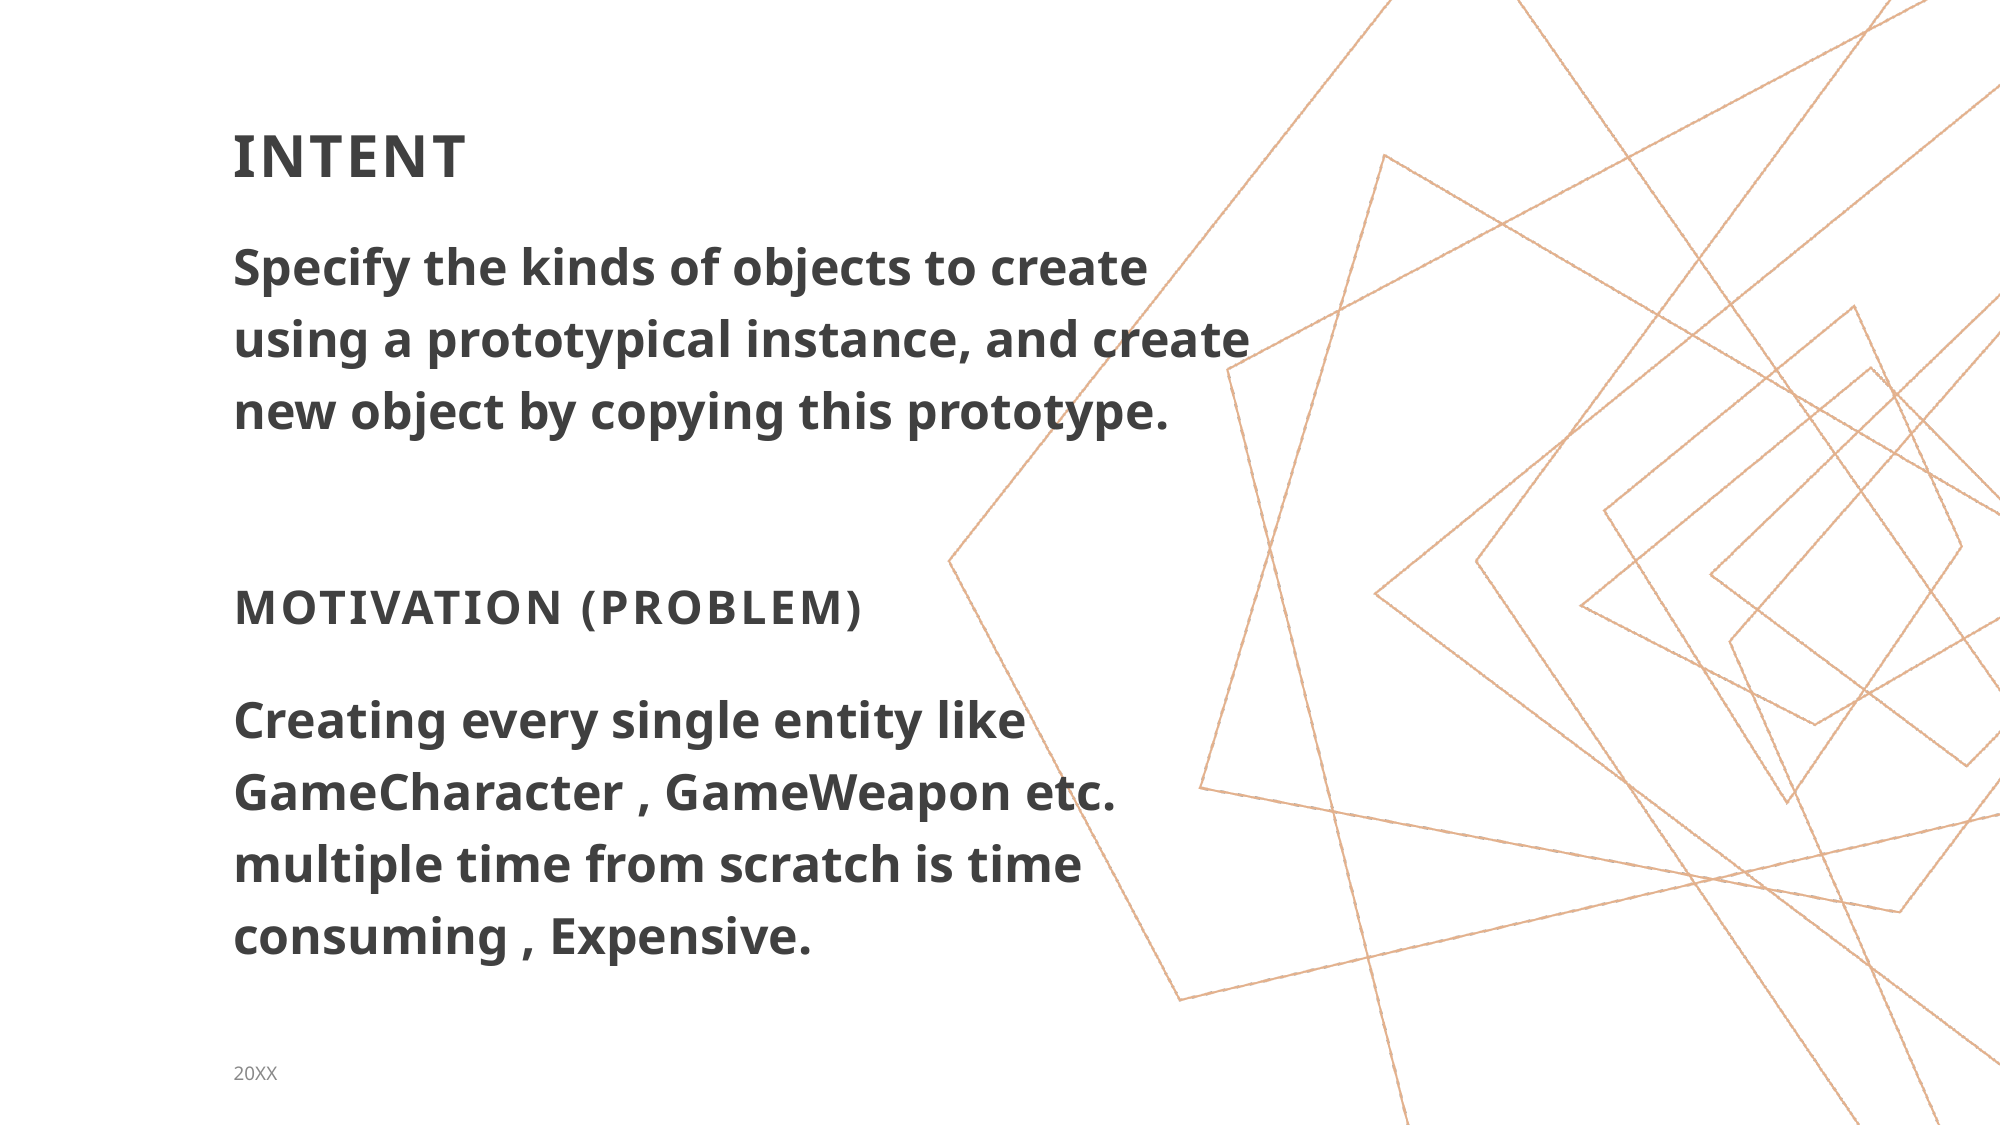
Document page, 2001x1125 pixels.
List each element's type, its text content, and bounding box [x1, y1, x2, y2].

list Specify the kinds of objects to create using a prototypical instance, and create new object by copying this prototype. [218, 215, 1311, 442]
picture [900, 0, 2000, 1125]
title INTENT [218, 92, 739, 196]
text_box Motivation (Problem) [218, 539, 893, 643]
text_box Creating every single entity like GameCharacter , GameWeapon etc. multiple time from scratch is time consuming , Expensive. [218, 668, 1311, 843]
text_box 20XX [218, 1042, 381, 1103]
